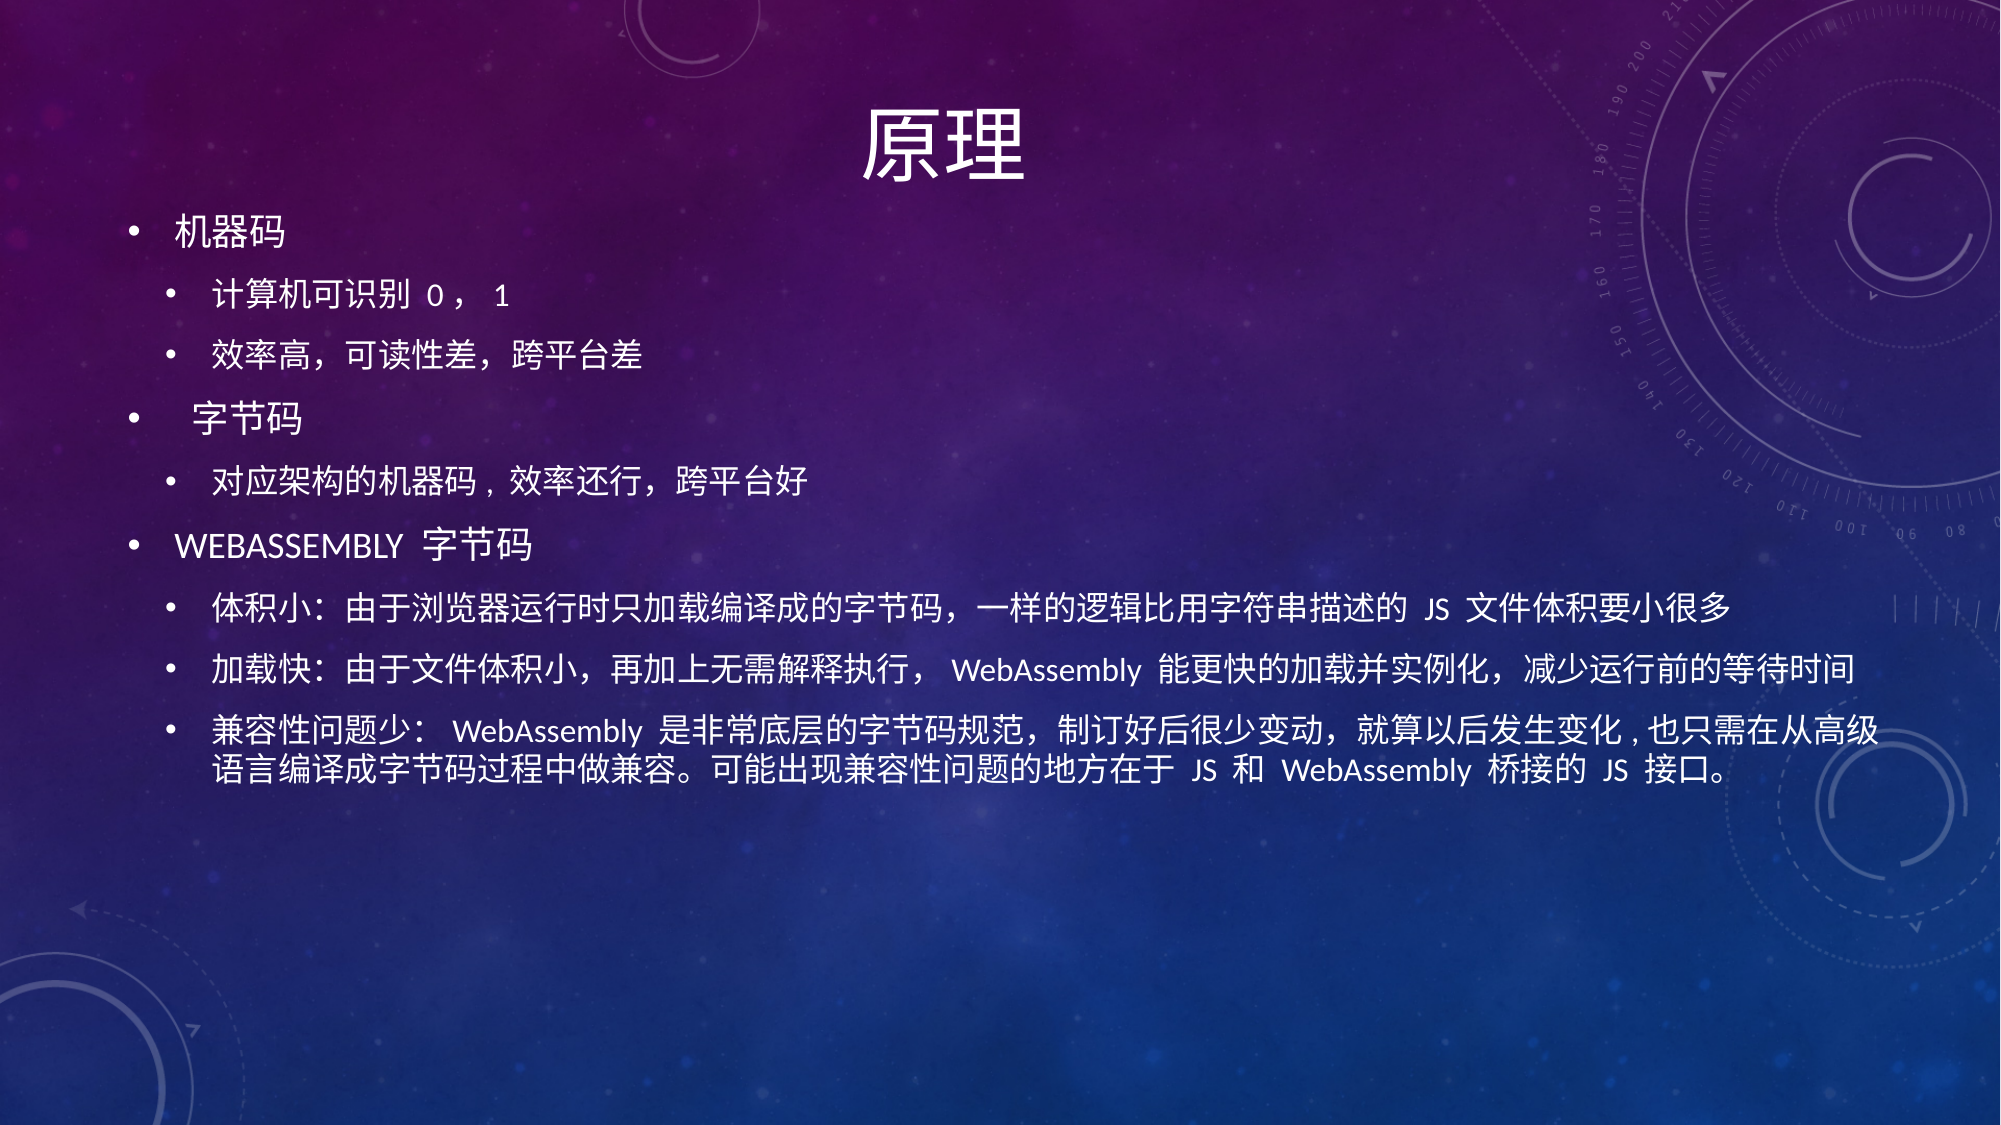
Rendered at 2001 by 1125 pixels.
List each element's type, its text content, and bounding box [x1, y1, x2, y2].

picture [0, 0, 2001, 1125]
title 原理 [112, 46, 1775, 200]
list 机器码 计算机可识别 0，1 效率高，可读性差，跨平台差 字节码 对应架构的机器码, 效率还行，跨平台好 WebAssembly 字节码 体积小：由于浏览器运行时只加载编译成的字节码，一样的逻辑比用字符串描述的 JS 文件体积要小很多 加载快：由于文件体积小，再加上无需解释执行，WebAssembly 能更快的加载并实例化，减少运行前的等待时间 兼容性问题少：WebAssembly 是非常底层的字节码规范，制订好后很少变动，就算以后发生变化,也只需在从高级语言编译成字节码过程中做兼容。可能出现兼容性问题的地方在于 JS 和 WebAssembly 桥接的 JS 接口。 [112, 200, 1898, 1079]
